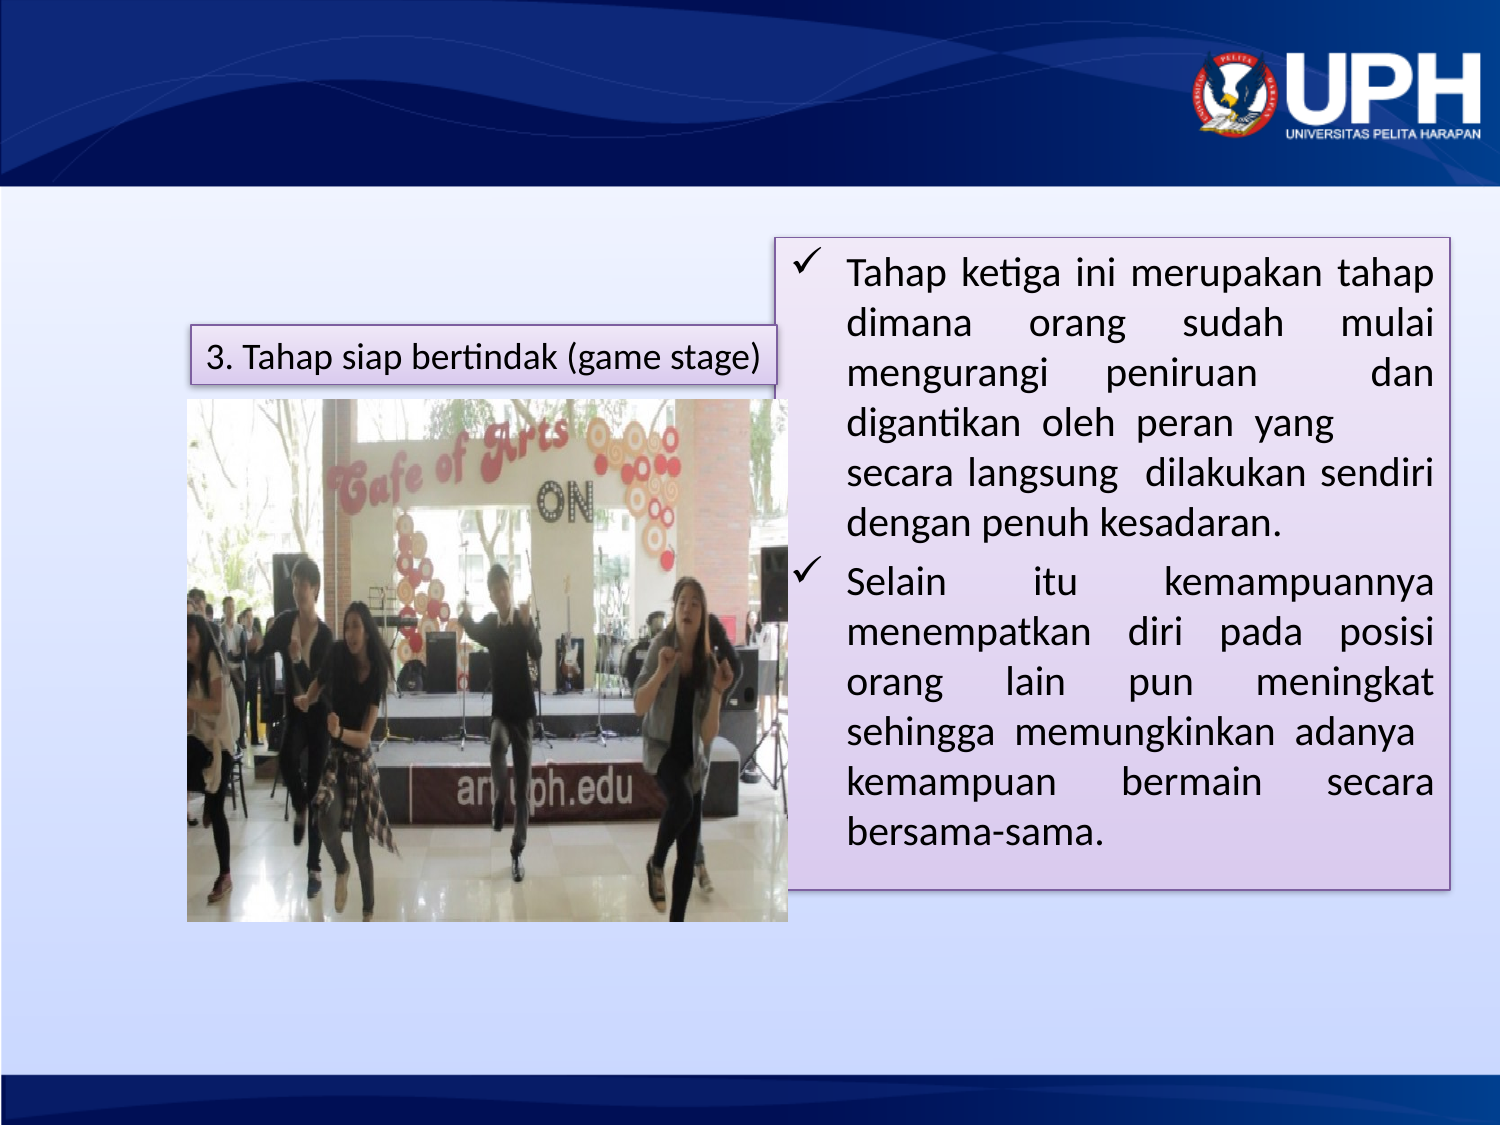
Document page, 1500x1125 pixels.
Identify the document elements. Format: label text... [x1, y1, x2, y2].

text_box 3. Tahap siap bertindak (game stage) [190, 324, 778, 385]
list Tahap ketiga ini merupakan tahap dimana orang sudah mulai mengurangi peniruan dan digantikan oleh peran yang secara langsung dilakukan sendiri dengan penuh kesadaran. Selain itu kemampuannya menempatkan diri pada posisi orang lain pun meningkat sehingga memungkinkan adanya kemampuan bermain secara bersama-sama. [774, 237, 1451, 891]
picture [0, 0, 1500, 1125]
